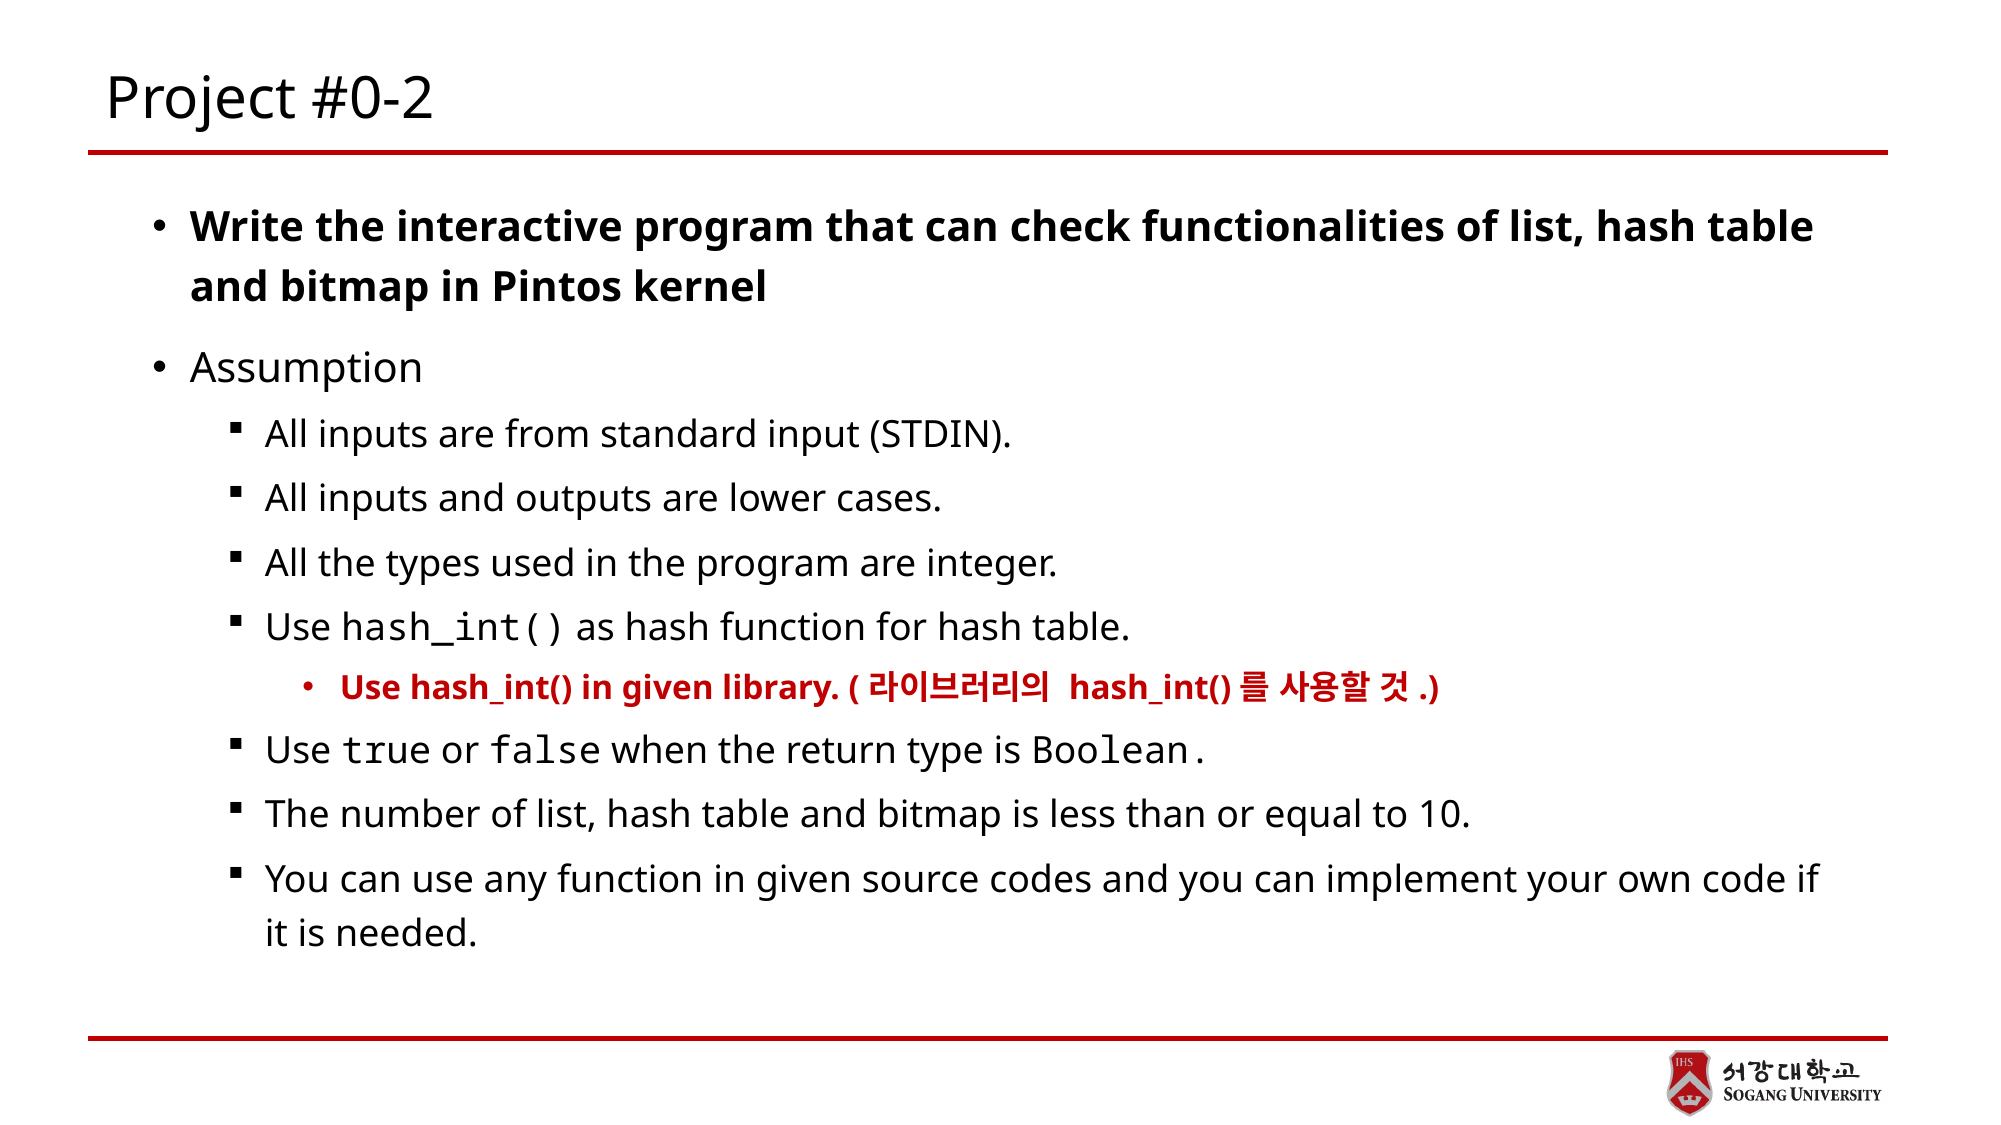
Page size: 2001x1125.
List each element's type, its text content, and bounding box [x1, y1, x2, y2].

title Project #0-2 [91, 61, 1817, 141]
picture [1659, 1049, 1888, 1117]
list Write the interactive program that can check functionalities of list, hash table and bitmap in Pintos kernel Assumption All inputs are from standard input (STDIN). All inputs and outputs are lower cases. All the types used in the program are integer. Use hash_int() as hash function for hash table. Use hash_int() in given library. (라이브러리의 hash_int()를 사용할 것.) Use true or false when the return type is Boolean. The number of list, hash table and bitmap is less than or equal to 10. You can use any function in given source codes and you can implement your own code if it is needed. [137, 182, 1863, 248]
